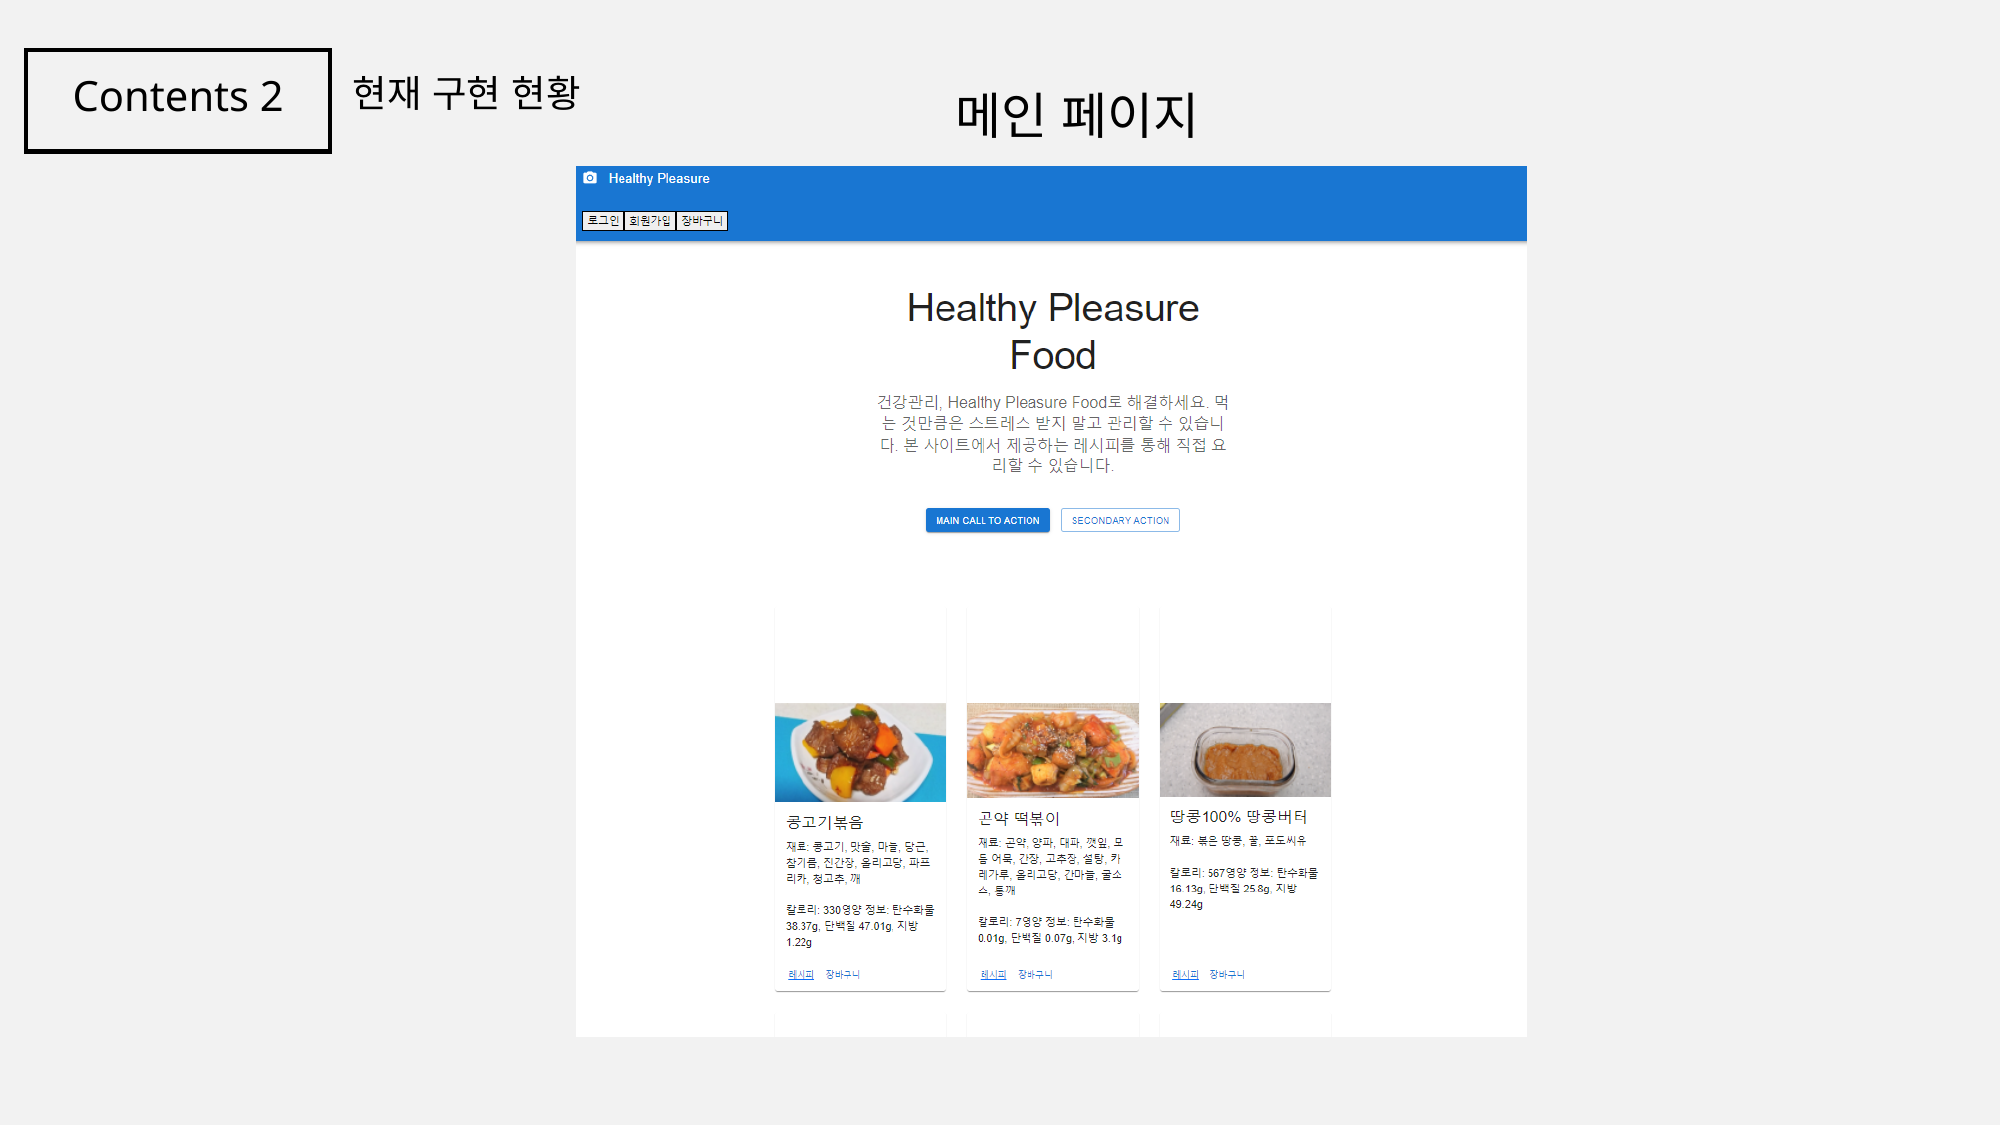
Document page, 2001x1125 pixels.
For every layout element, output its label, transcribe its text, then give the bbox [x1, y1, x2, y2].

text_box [26, 50, 330, 179]
text_box 현재 구현 현황 [337, 62, 1138, 122]
text_box 메인 페이지 [701, 76, 1455, 152]
picture [576, 166, 1527, 1037]
